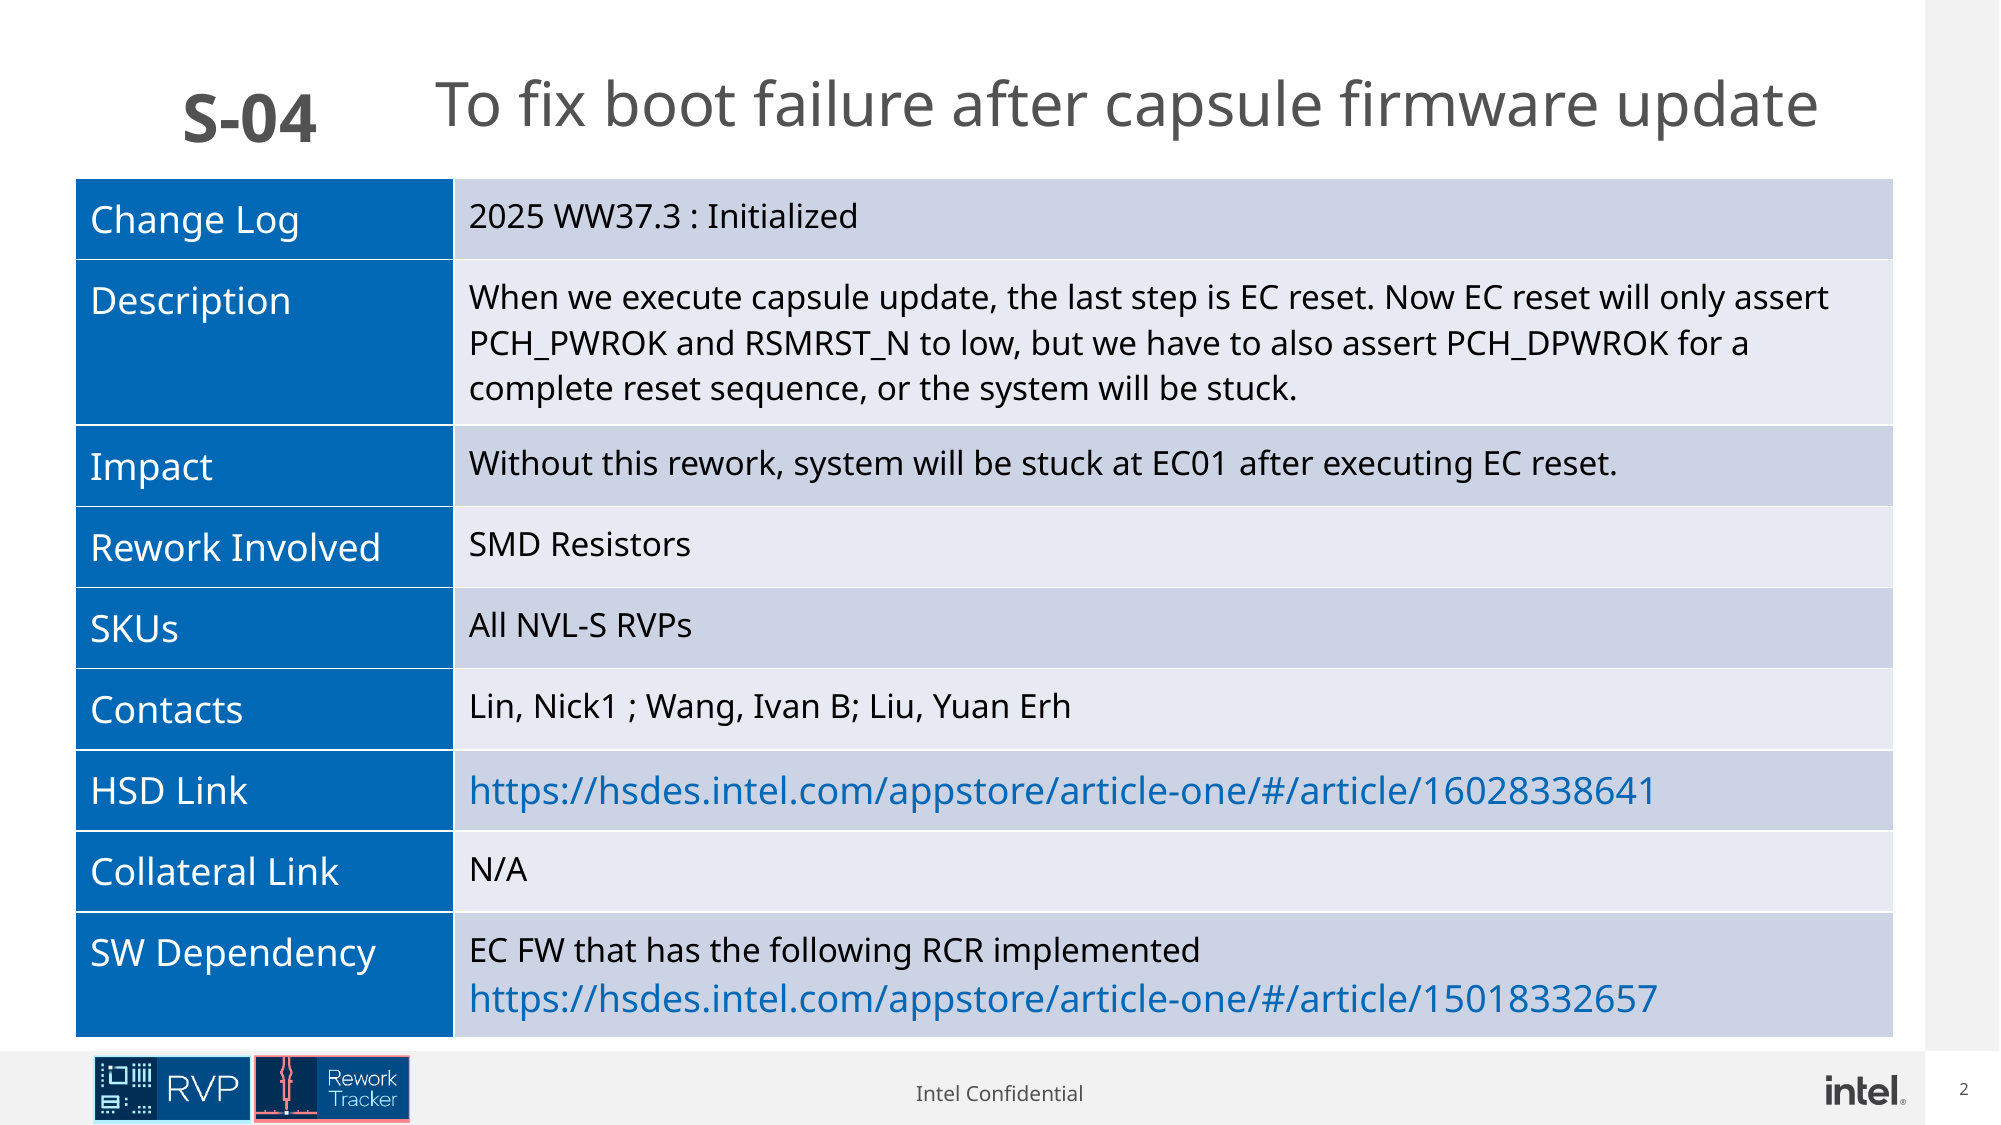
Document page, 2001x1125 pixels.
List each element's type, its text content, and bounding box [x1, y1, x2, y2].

table_cell N/A [455, 832, 1893, 911]
table_cell https://hsdes.intel.com/appstore/article-one/#/article/16028338641 [455, 751, 1893, 830]
table_cell HSD Link [76, 751, 453, 830]
table_cell Description [76, 260, 453, 424]
table_cell SMD Resistors [455, 507, 1893, 587]
table_cell SKUs [76, 588, 453, 668]
list To fix boot failure after capsule firmware update [380, 23, 1876, 181]
table_cell Collateral Link [76, 832, 453, 911]
picture [1826, 1075, 1906, 1105]
table_header Change Log [76, 179, 453, 259]
table_cell Without this rework, system will be stuck at EC01 after executing EC reset. [455, 426, 1893, 506]
table_cell Contacts [76, 669, 453, 749]
table_cell SW Dependency [76, 913, 453, 1037]
title S-04 [93, 42, 380, 178]
table_header 2025 WW37.3 : Initialized [455, 179, 1893, 259]
table_cell When we execute capsule update, the last step is EC reset. Now EC reset will only assert PCH_PWROK and RSMRST_N to low, but we have to also assert PCH_DPWROK for a complete reset sequence, or the system will be stuck. [455, 260, 1893, 424]
table_cell Rework Involved [76, 507, 453, 587]
picture [254, 1055, 410, 1123]
table_cell EC FW that has the following RCR implemented https://hsdes.intel.com/appstore/article-one/#/article/15018332657 [455, 913, 1893, 1037]
table_cell Impact [76, 426, 453, 506]
table_cell All NVL-S RVPs [455, 588, 1893, 668]
picture [93, 1055, 251, 1124]
table_cell Lin, Nick1 ; Wang, Ivan B; Liu, Yuan Erh [455, 669, 1893, 749]
